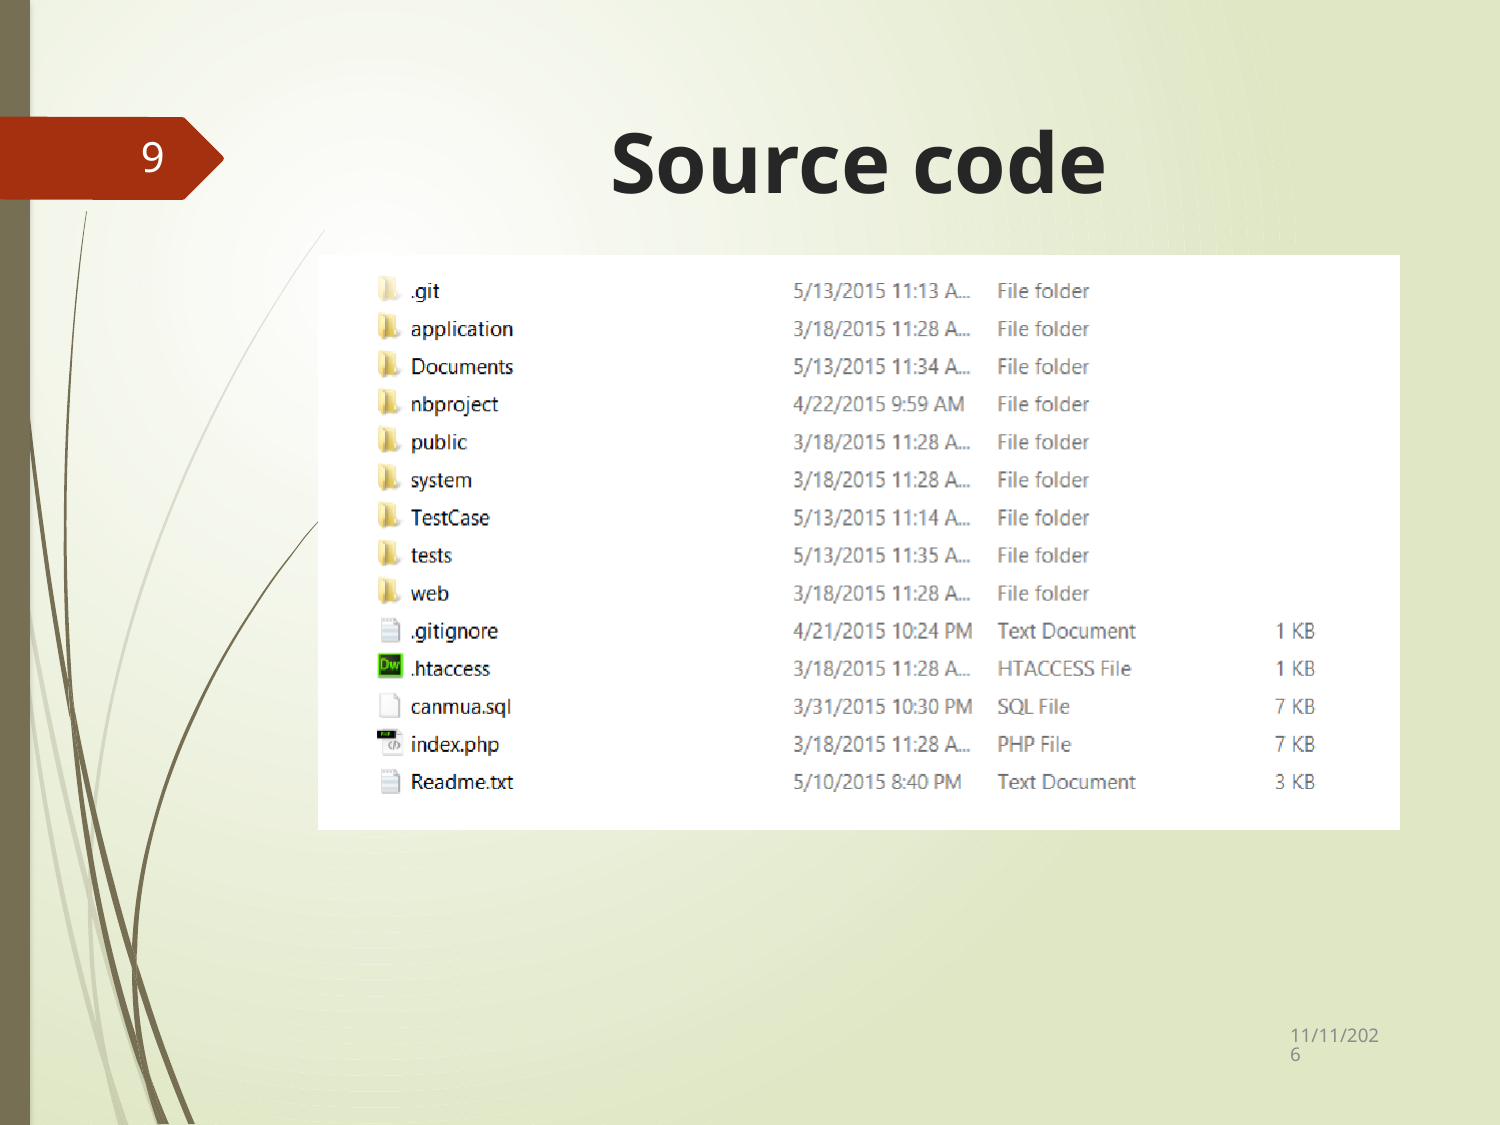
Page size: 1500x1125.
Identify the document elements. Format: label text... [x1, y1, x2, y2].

slide_number 9 [83, 129, 180, 190]
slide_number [1275, 1006, 1401, 1068]
title Source code [319, 102, 1400, 255]
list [318, 255, 1401, 830]
